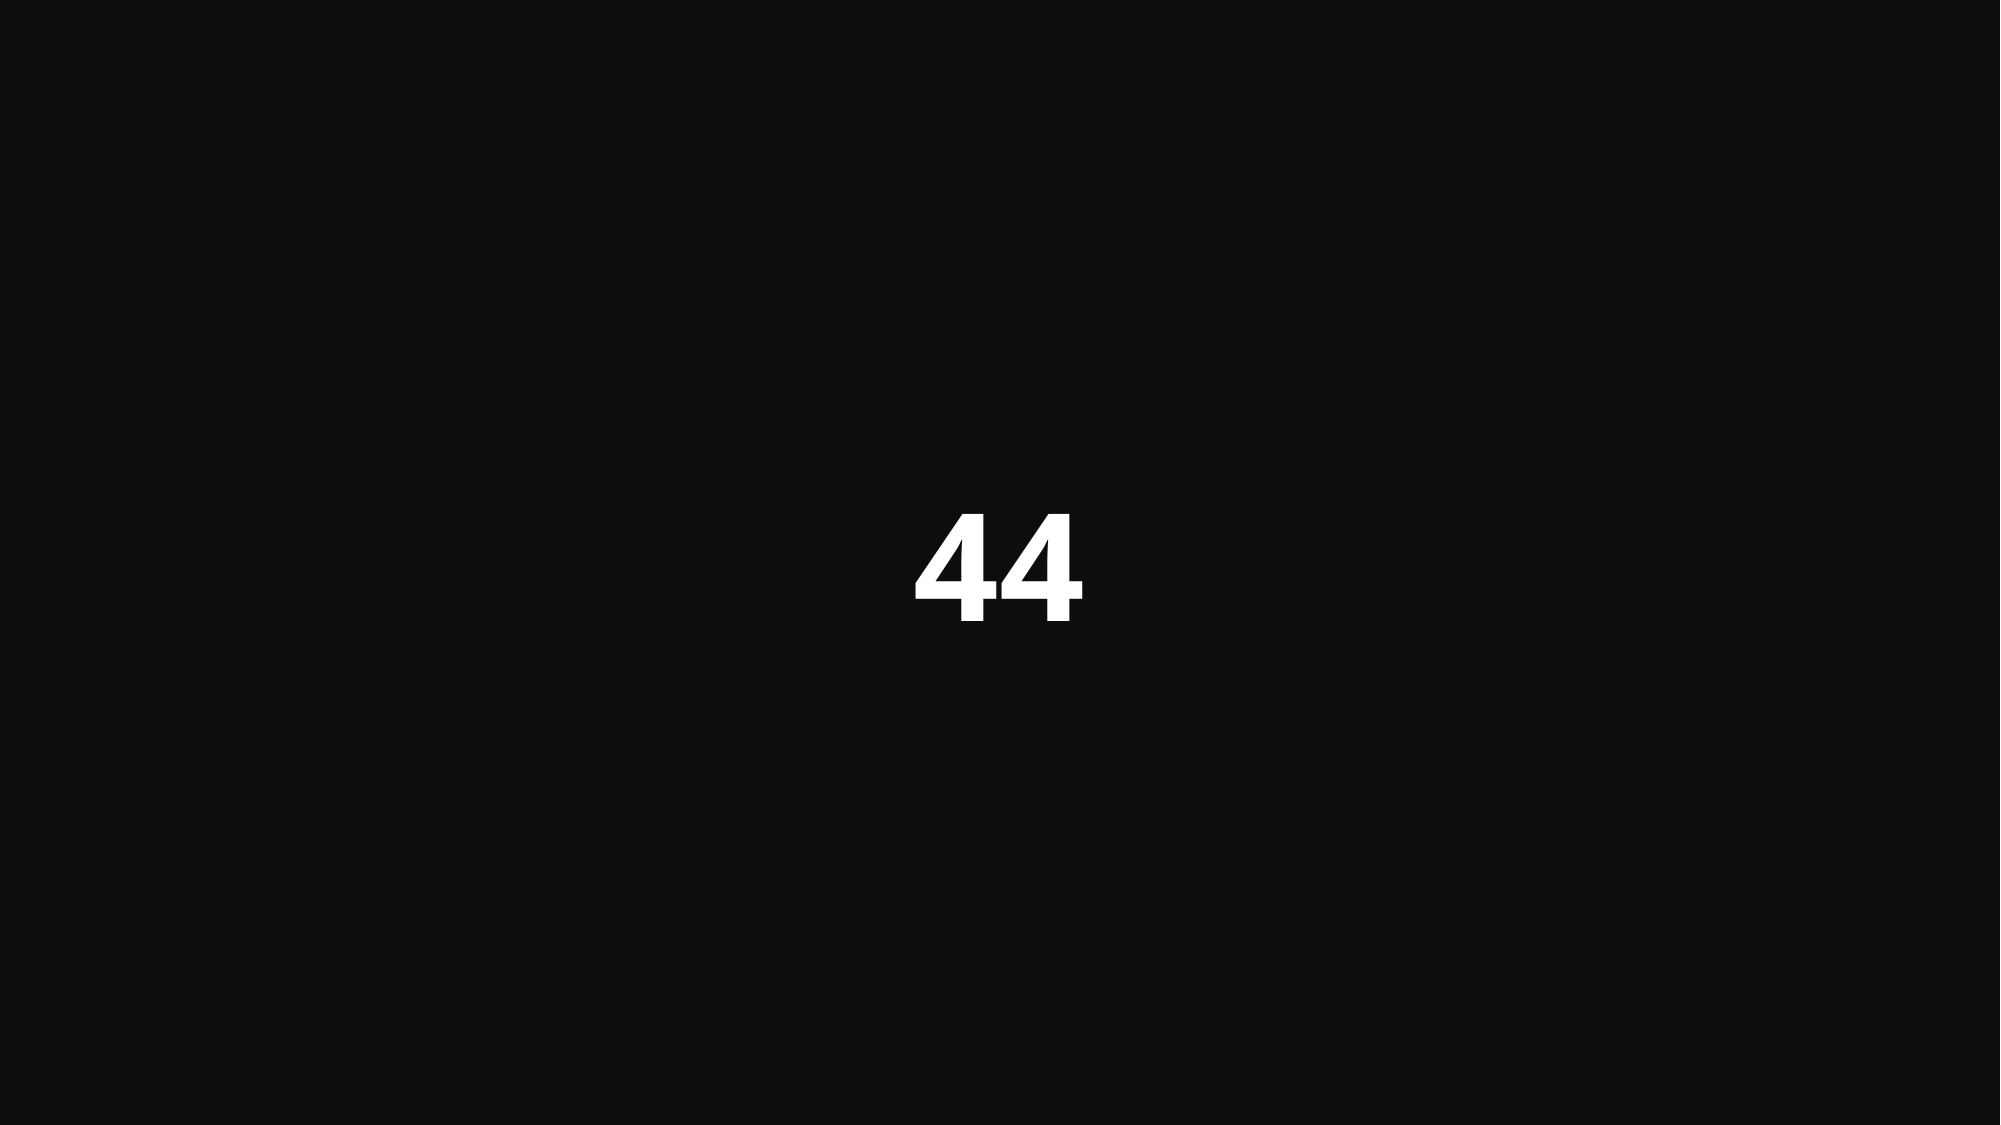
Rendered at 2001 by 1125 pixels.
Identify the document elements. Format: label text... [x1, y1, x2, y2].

text_box 44 [899, 463, 1101, 659]
text_box [0, 0, 2000, 1125]
